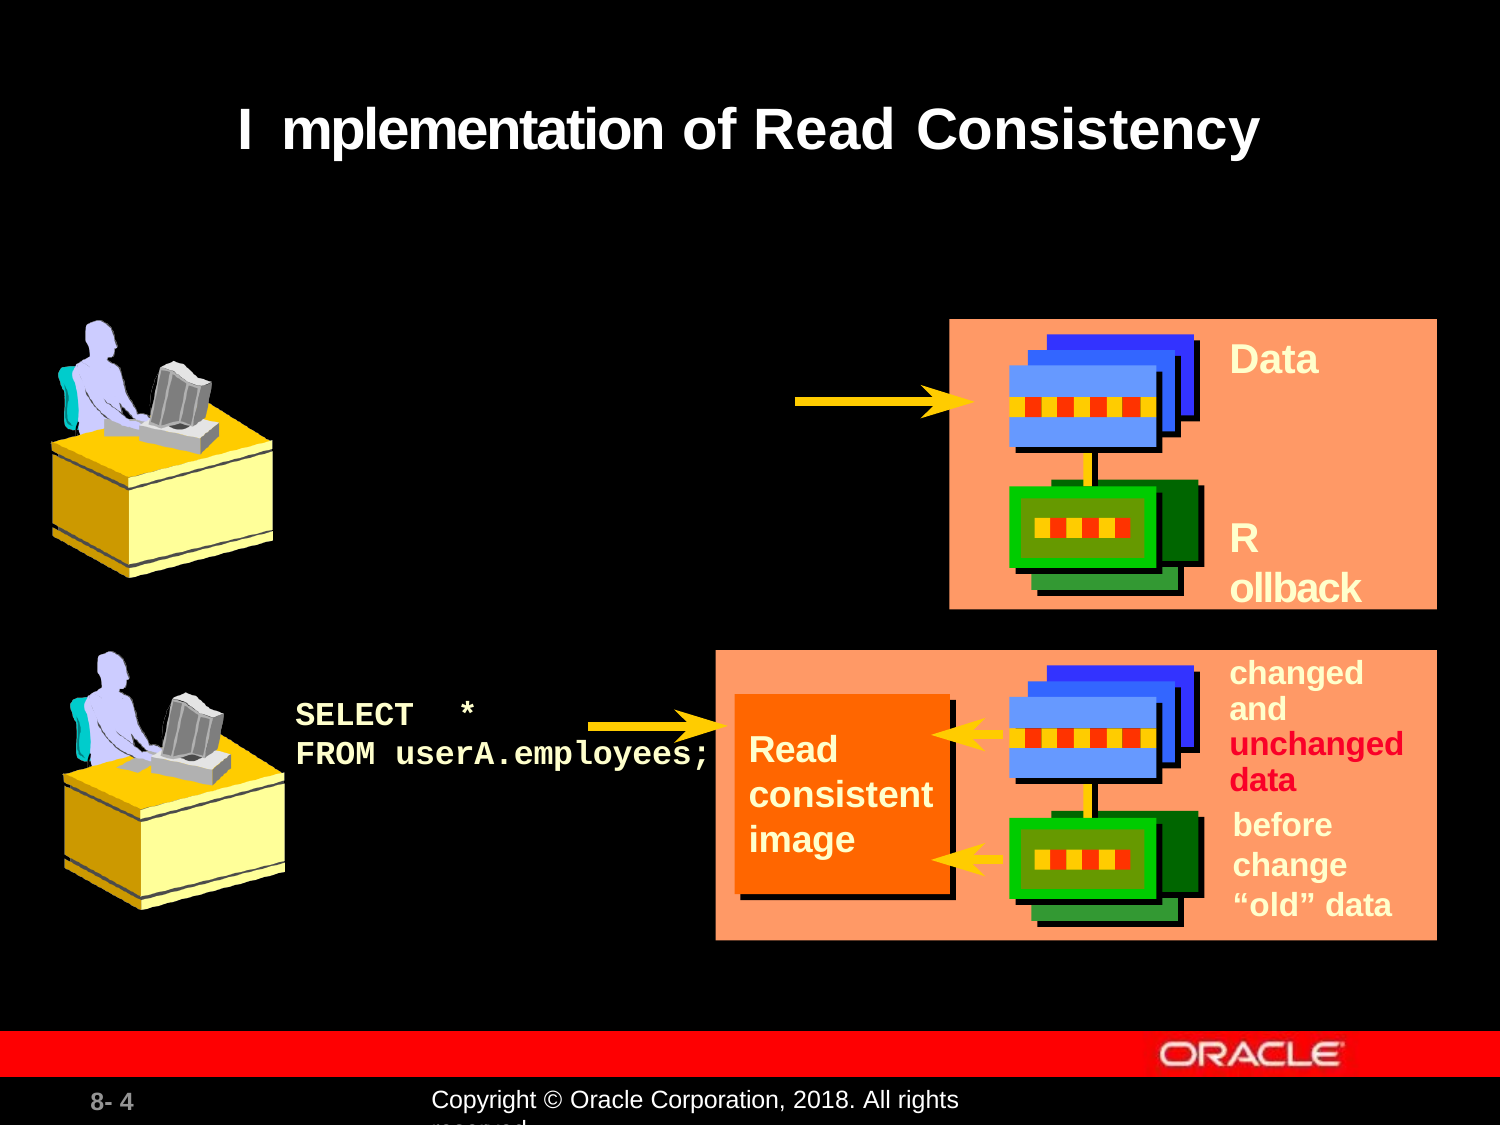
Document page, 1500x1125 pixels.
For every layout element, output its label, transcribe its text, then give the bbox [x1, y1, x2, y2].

footer Copyright © Oracle Corporation, 2018. All rights reserved. [429, 1085, 1067, 1125]
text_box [1009, 696, 1205, 928]
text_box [715, 649, 1438, 941]
picture [49, 320, 273, 579]
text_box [794, 365, 1205, 597]
picture [62, 651, 286, 910]
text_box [587, 709, 1004, 877]
text_box SELECT * FROM userA.employees; [293, 689, 710, 772]
subtitle SELECT column1, column2, ... FROM (SELECT sub_column1, sub_column2, ... FROM table_name WHERE condition) AS inline_view_alias WHERE outer_condition; [715, 699, 1207, 935]
slide_number 8- 4 [88, 1085, 164, 1125]
picture [0, 1031, 1500, 1077]
title I mplementation of Read Consistency [234, 88, 1263, 279]
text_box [949, 318, 1438, 610]
